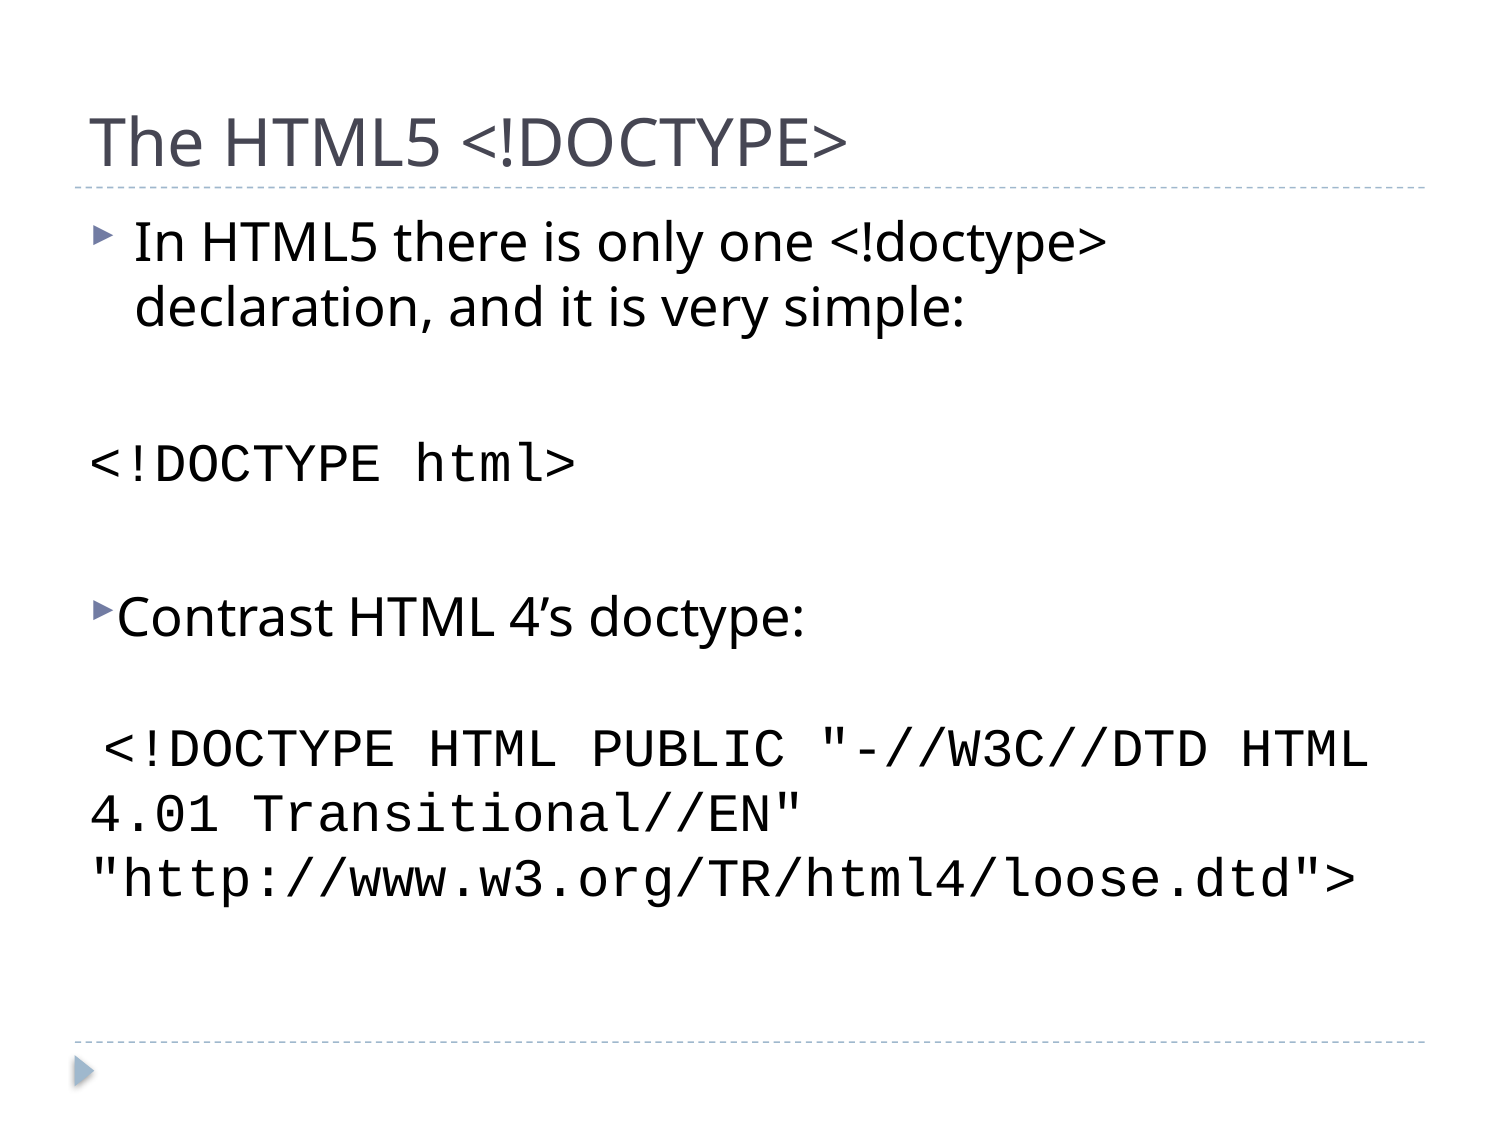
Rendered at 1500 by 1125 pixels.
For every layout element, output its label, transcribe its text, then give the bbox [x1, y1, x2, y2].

list In HTML5 there is only one <!doctype> declaration, and it is very simple: <!DOCTYPE html> Contrast HTML 4’s doctype: <!DOCTYPE HTML PUBLIC "-//W3C//DTD HTML 4.01 Transitional//EN" "http://www.w3.org/TR/html4/loose.dtd"> [75, 200, 1425, 1010]
title The HTML5 <!DOCTYPE> [75, 24, 1425, 188]
